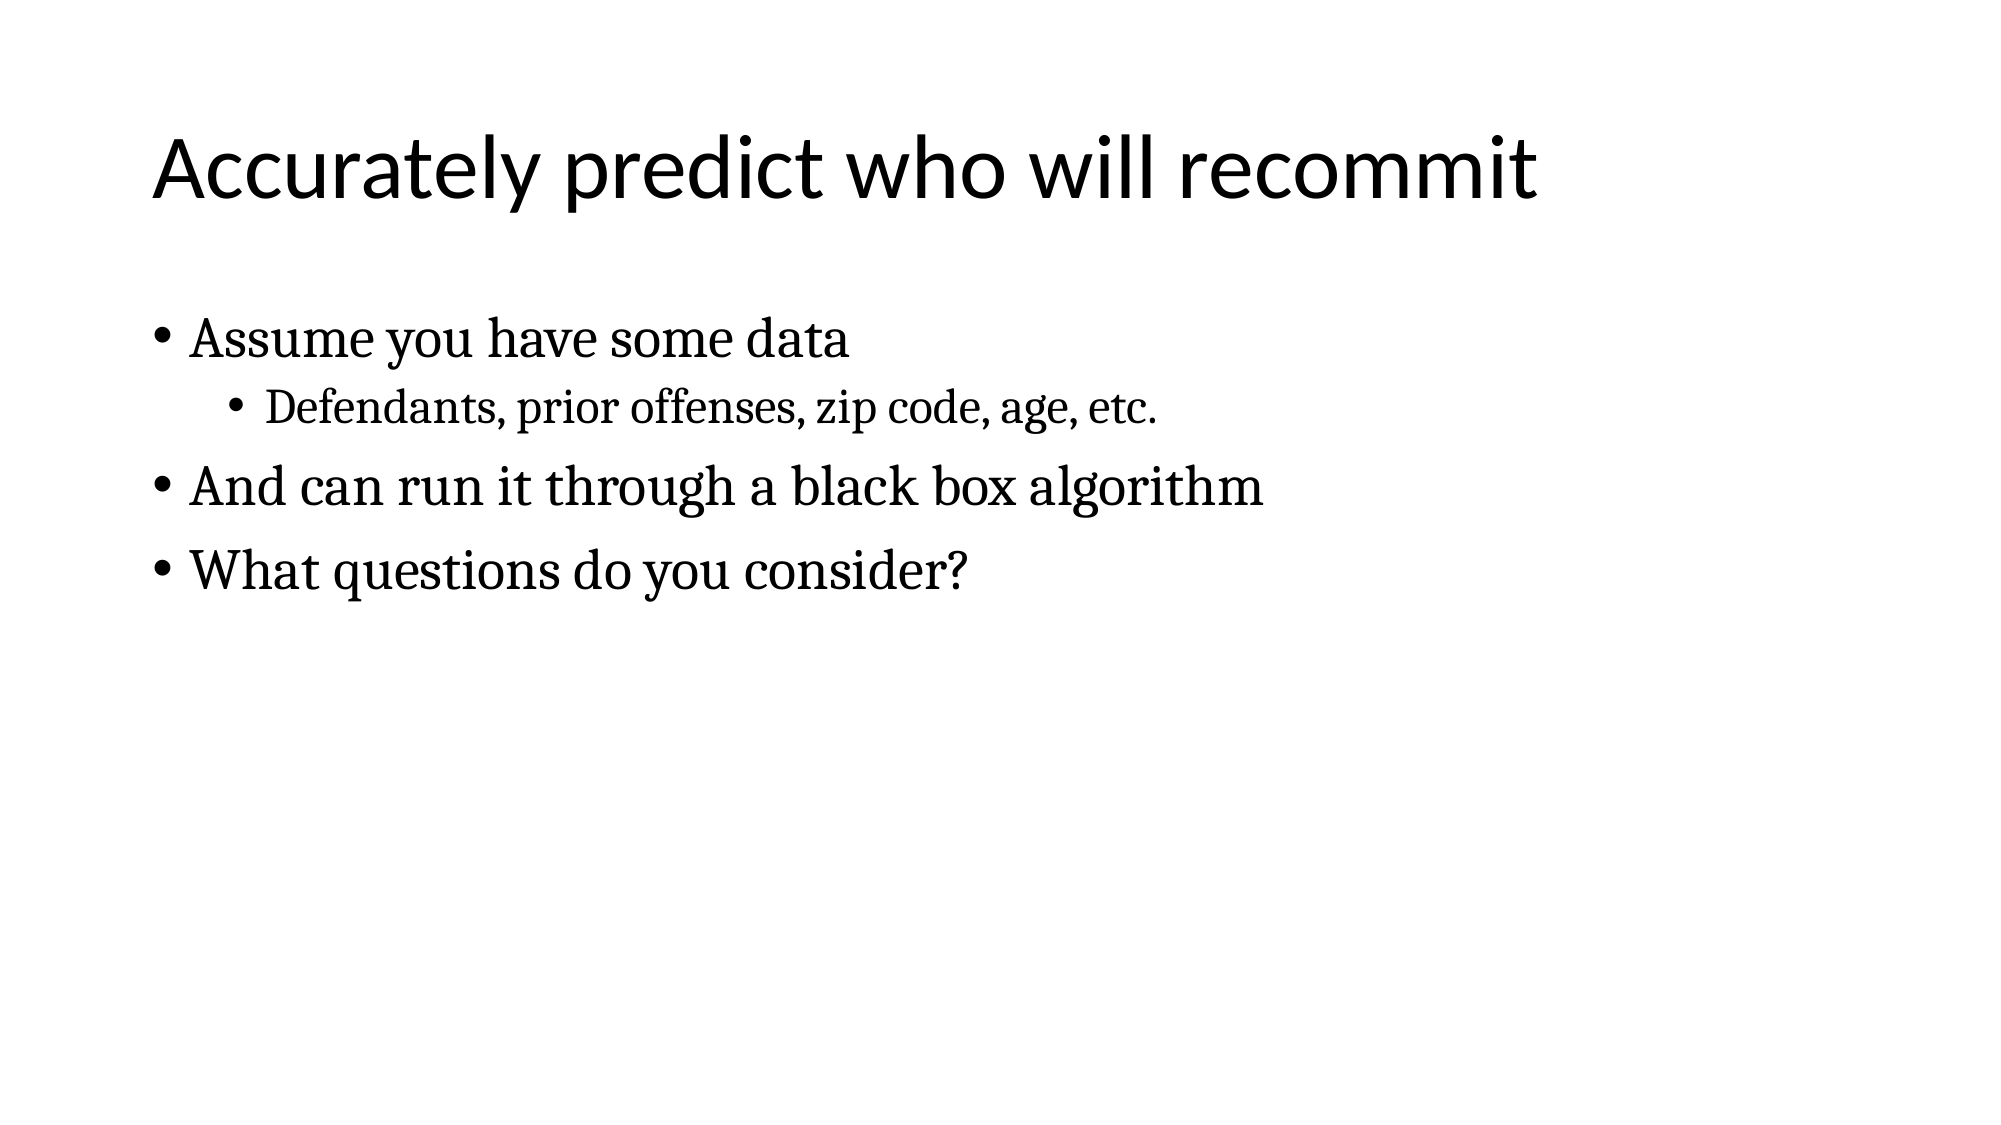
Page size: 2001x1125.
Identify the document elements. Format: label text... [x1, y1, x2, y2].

title Accurately predict who will recommit [137, 59, 1863, 278]
list Assume you have some data Defendants, prior offenses, zip code, age, etc. And can run it through a black box algorithm What questions do you consider? [137, 299, 1863, 1014]
